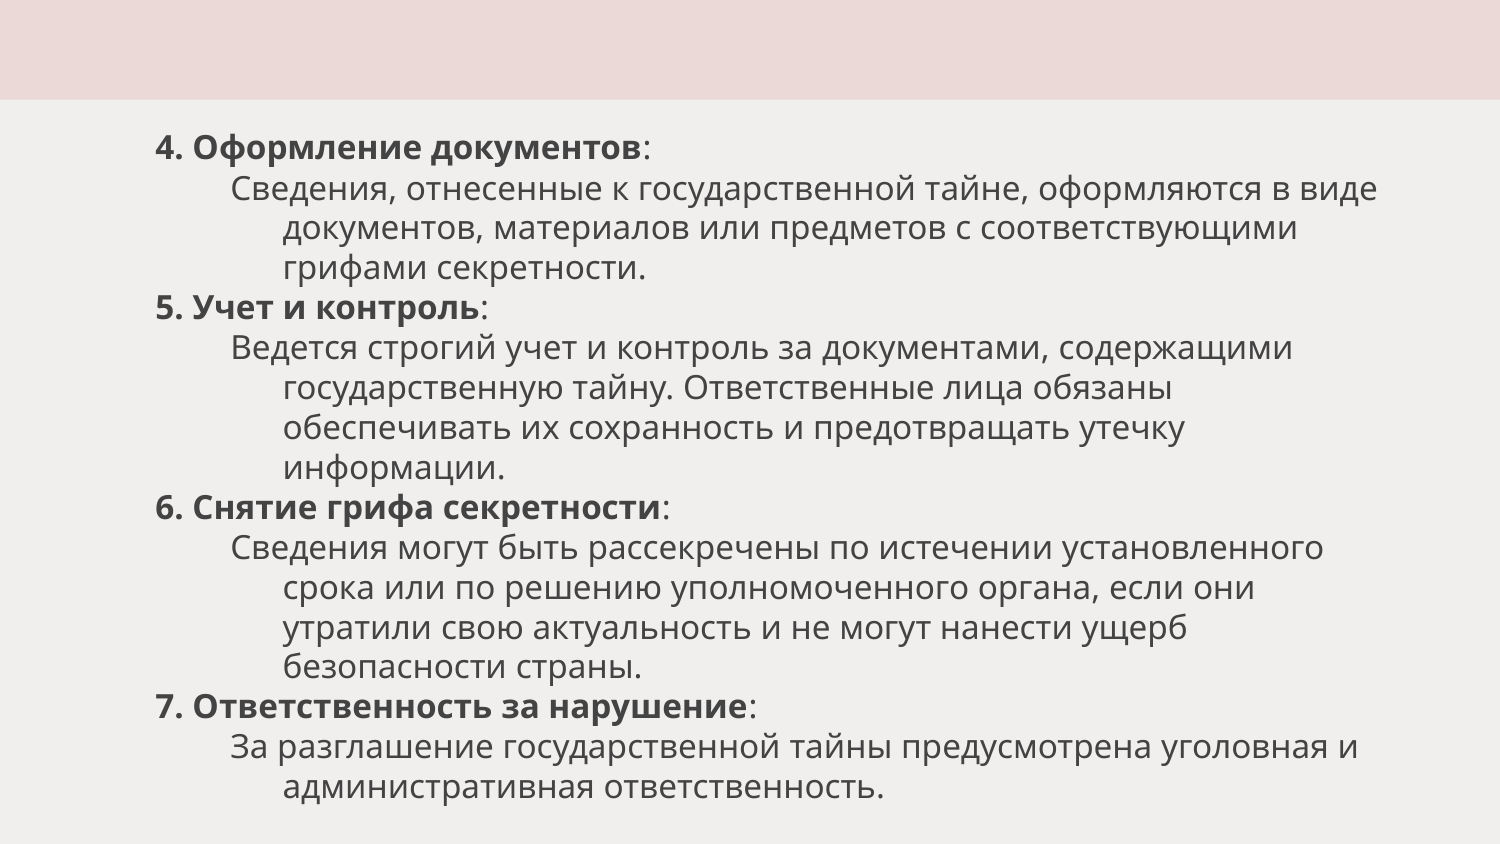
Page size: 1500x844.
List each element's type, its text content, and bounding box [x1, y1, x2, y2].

subtitle 4. Оформление документов: Сведения, отнесенные к государственной тайне, оформляются в виде документов, материалов или предметов с соответствующими грифами секретности. 5. Учет и контроль: Ведется строгий учет и контроль за документами, содержащими государственную тайну. Ответственные лица обязаны обеспечивать их сохранность и предотвращать утечку информации. 6. Снятие грифа секретности: Сведения могут быть рассекречены по истечении установленного срока или по решению уполномоченного органа, если они утратили свою актуальность и не могут нанести ущерб безопасности страны. 7. Ответственность за нарушение: За разглашение государственной тайны предусмотрена уголовная и административная ответственность. [117, 111, 1411, 817]
